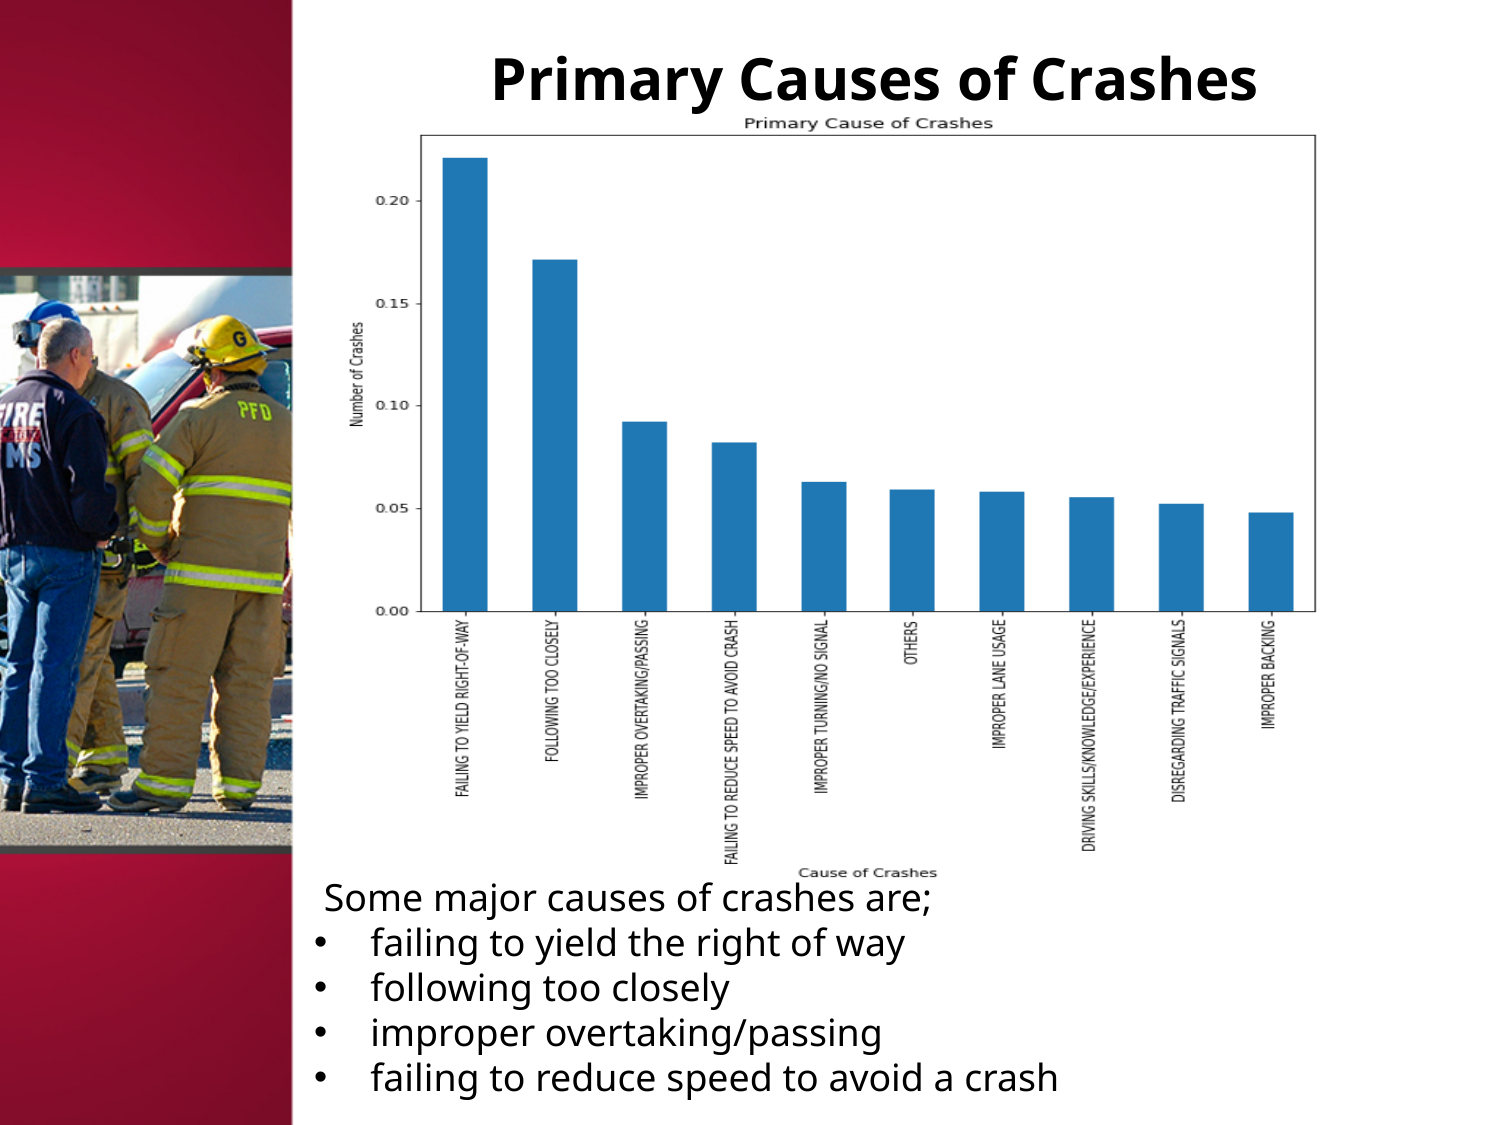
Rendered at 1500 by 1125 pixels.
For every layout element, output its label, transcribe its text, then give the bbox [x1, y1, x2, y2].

picture [0, 0, 1500, 1125]
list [336, 115, 1414, 887]
title Primary Causes of Crashes [324, 19, 1426, 135]
text_box Some major causes of crashes are; failing to yield the right of way following too closely improper overtaking/passing failing to reduce speed to avoid a crash [299, 866, 1500, 1107]
